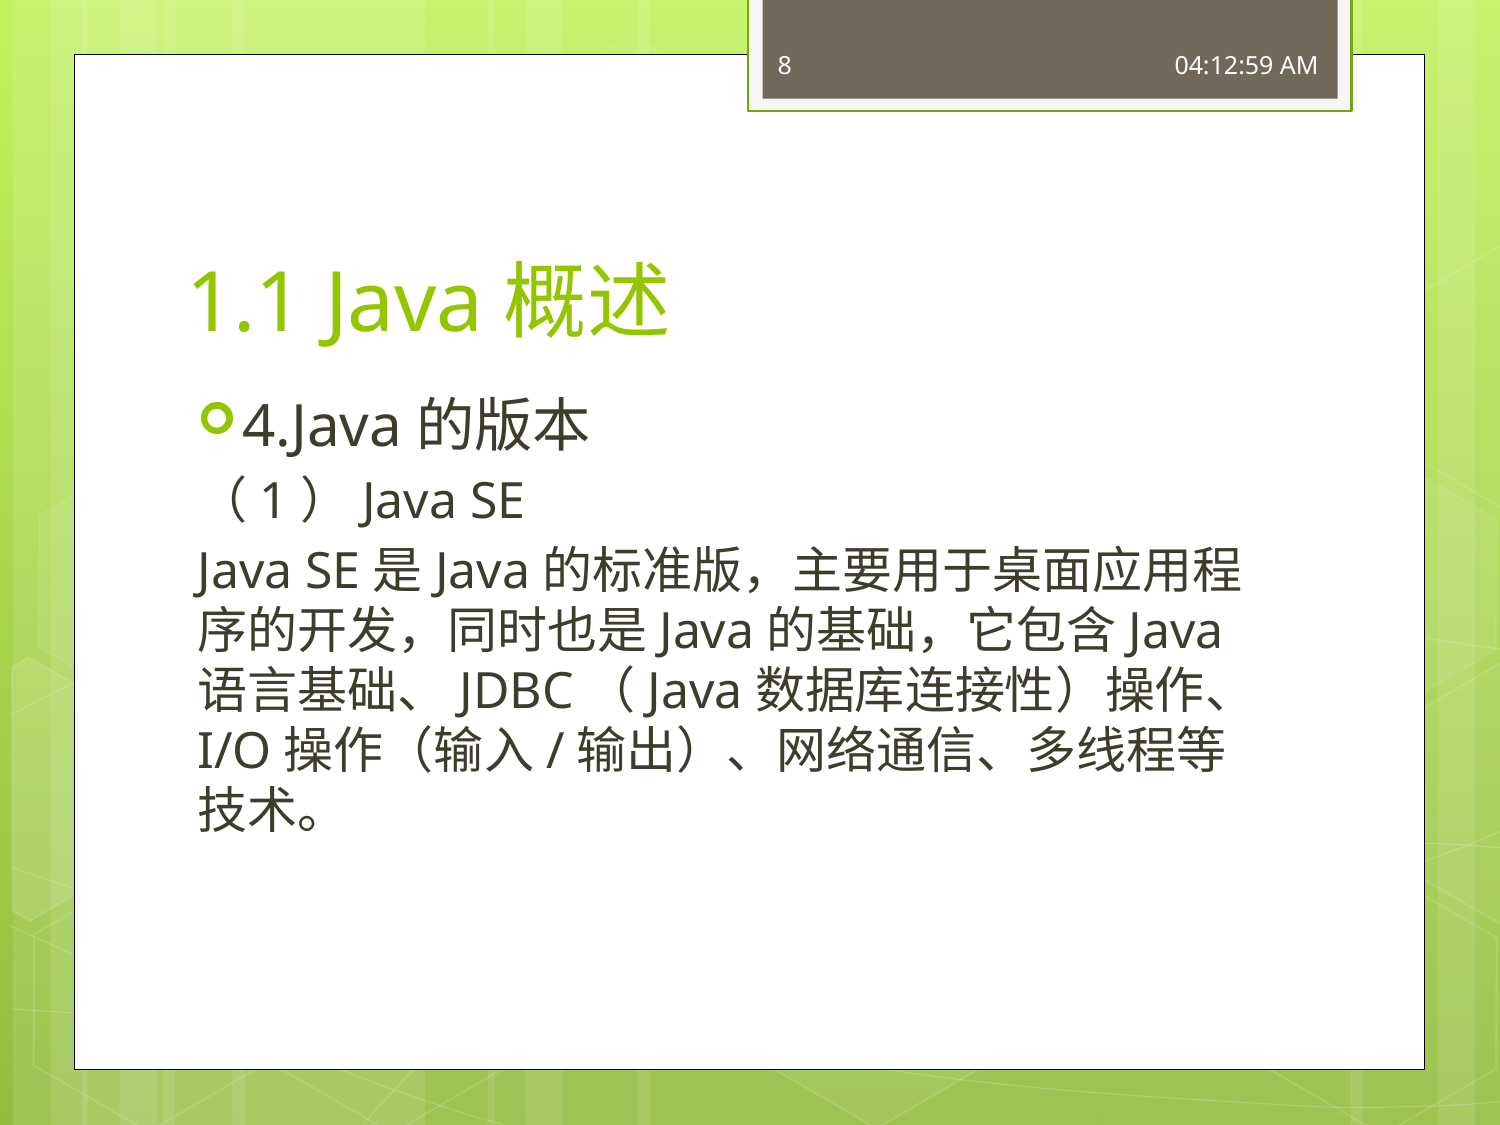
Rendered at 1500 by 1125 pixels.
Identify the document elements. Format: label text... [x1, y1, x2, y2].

slide_number 8 [762, 36, 982, 97]
title 1.1 Java概述 [171, 168, 1324, 357]
list 4.Java的版本 （1）Java SE Java SE是Java的标准版，主要用于桌面应用程序的开发，同时也是Java的基础，它包含Java语言基础、JDBC（Java数据库连接性）操作、I/O操作（输入/输出）、网络通信、多线程等技术。 [171, 381, 1283, 957]
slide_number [983, 36, 1334, 97]
